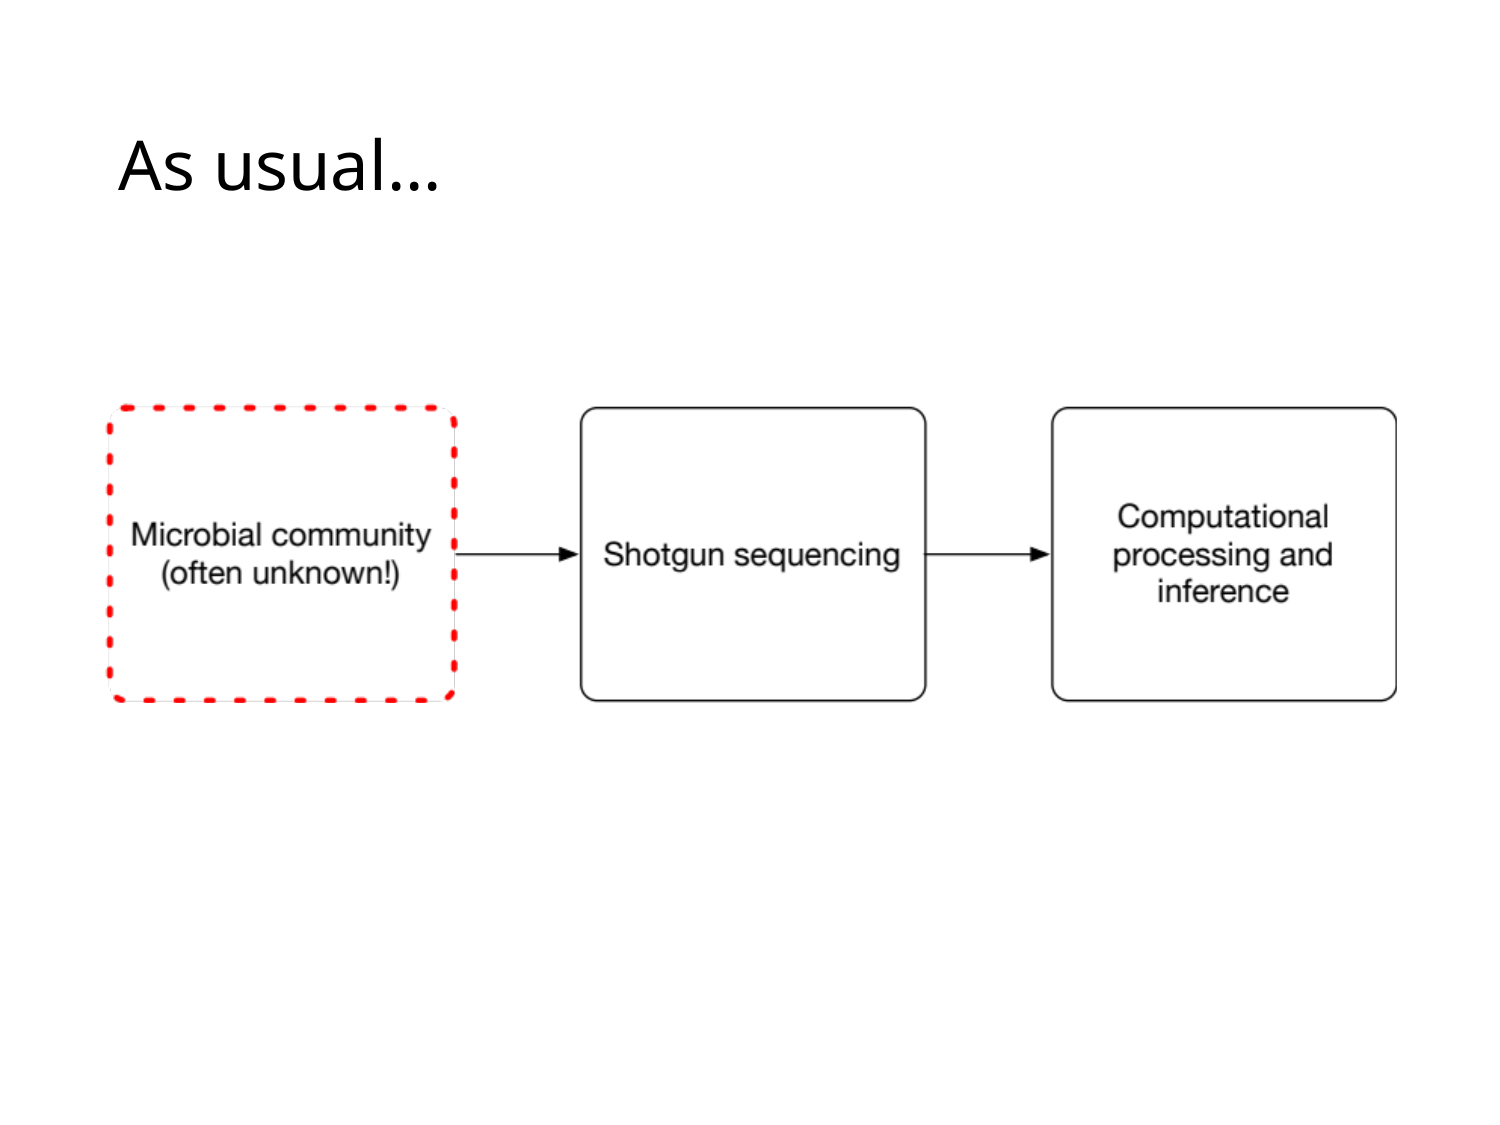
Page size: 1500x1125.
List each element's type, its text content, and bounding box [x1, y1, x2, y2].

title As usual… [103, 59, 1397, 278]
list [103, 401, 1397, 704]
